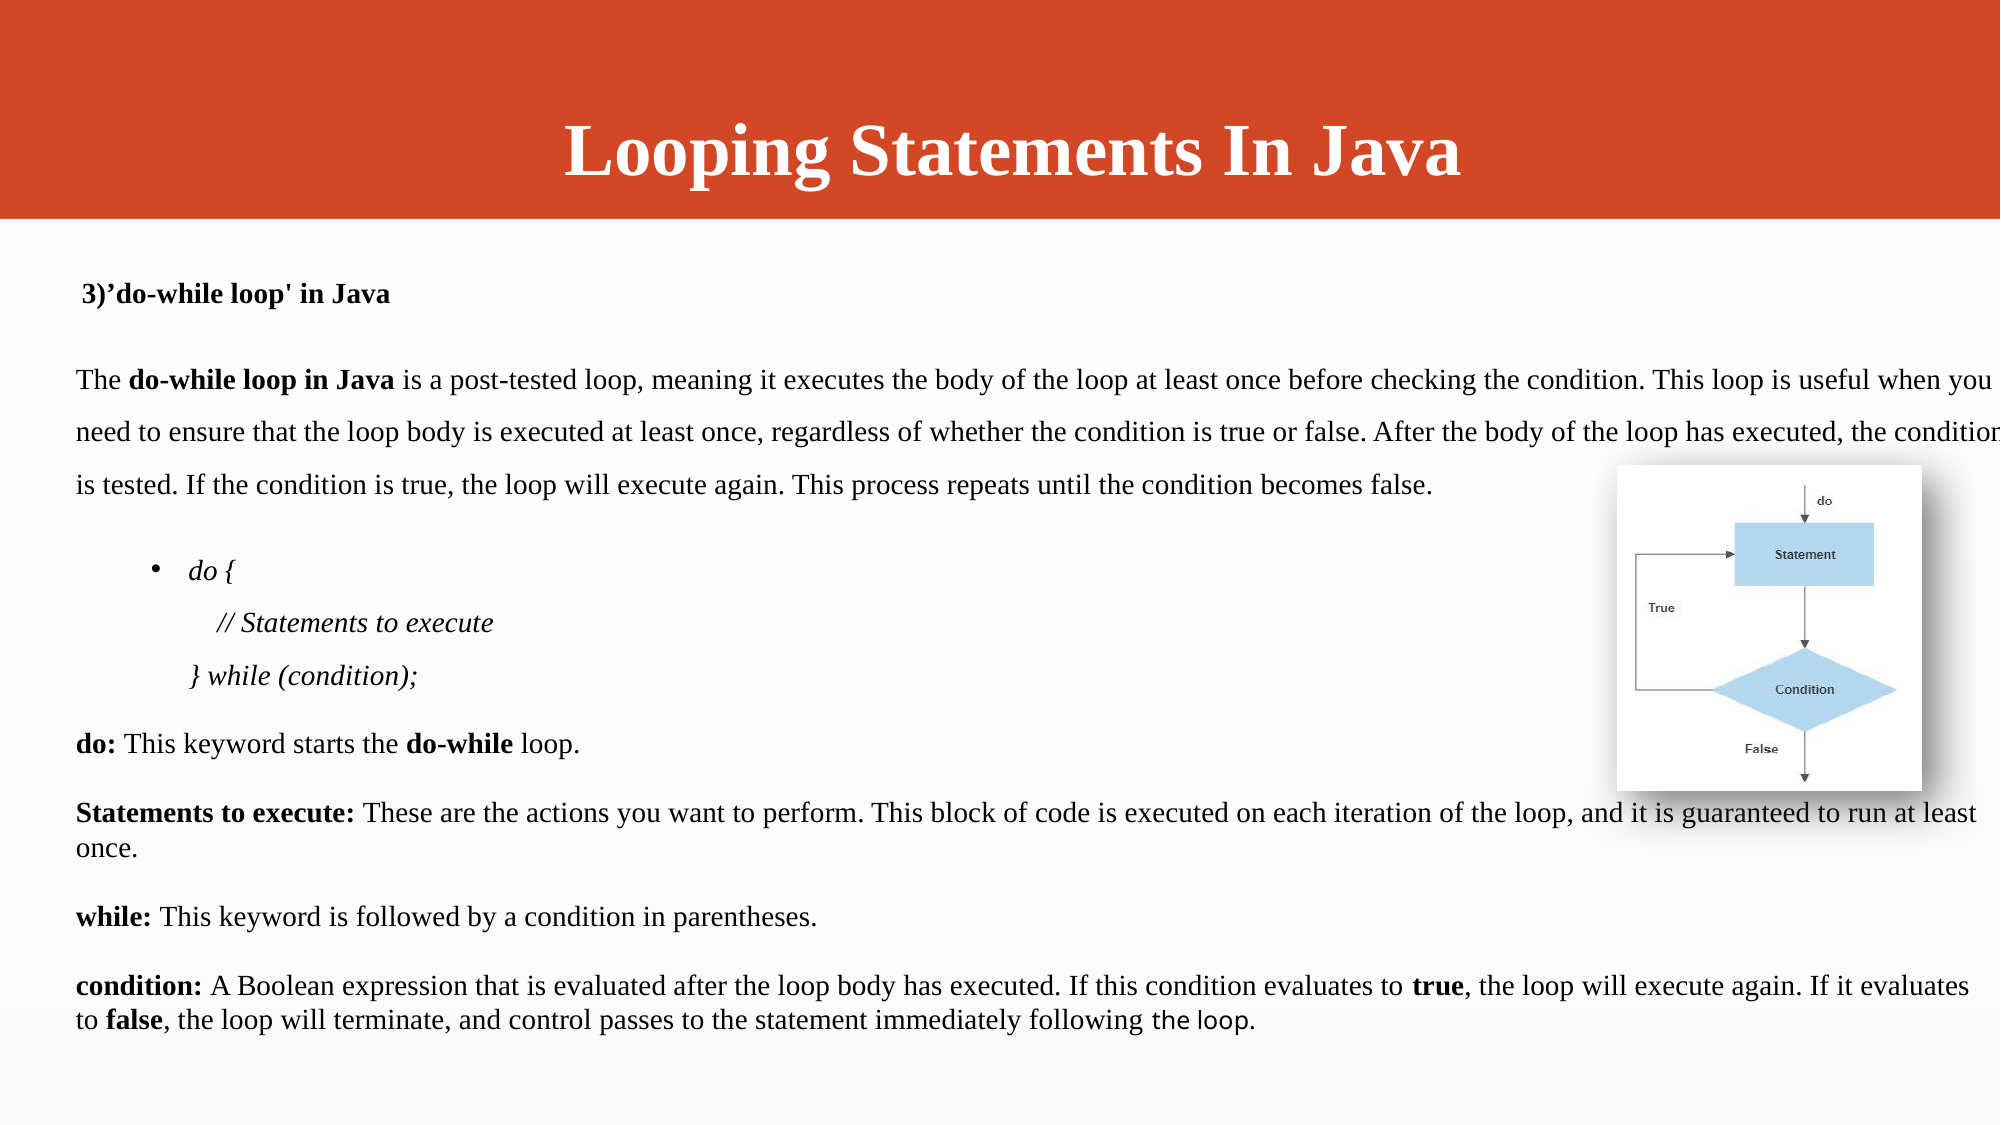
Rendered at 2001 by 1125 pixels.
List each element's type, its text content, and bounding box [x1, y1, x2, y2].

picture [1617, 465, 1922, 791]
title Looping Statements In Java [99, 0, 1863, 199]
list 3)’do-while loop' in Java The do-while loop in Java is a post-tested loop, meaning it executes the body of the loop at least once before checking the condition. This loop is useful when you need to ensure that the loop body is executed at least once, regardless of whether the condition is true or false. After the body of the loop has executed, the condition is tested. If the condition is true, the loop will execute again. This process repeats until the condition becomes false. do { // Statements to execute } while (condition); do: This keyword starts the do-while loop. Statements to execute: These are the actions you want to perform. This block of code is executed on each iteration of the loop, and it is guaranteed to run at least once. while: This keyword is followed by a condition in parentheses. condition: A Boolean expression that is evaluated after the loop body has executed. If this condition evaluates to true, the loop will execute again. If it evaluates to false, the loop will terminate, and control passes to the statement immediately following the loop. [60, 249, 2000, 1080]
